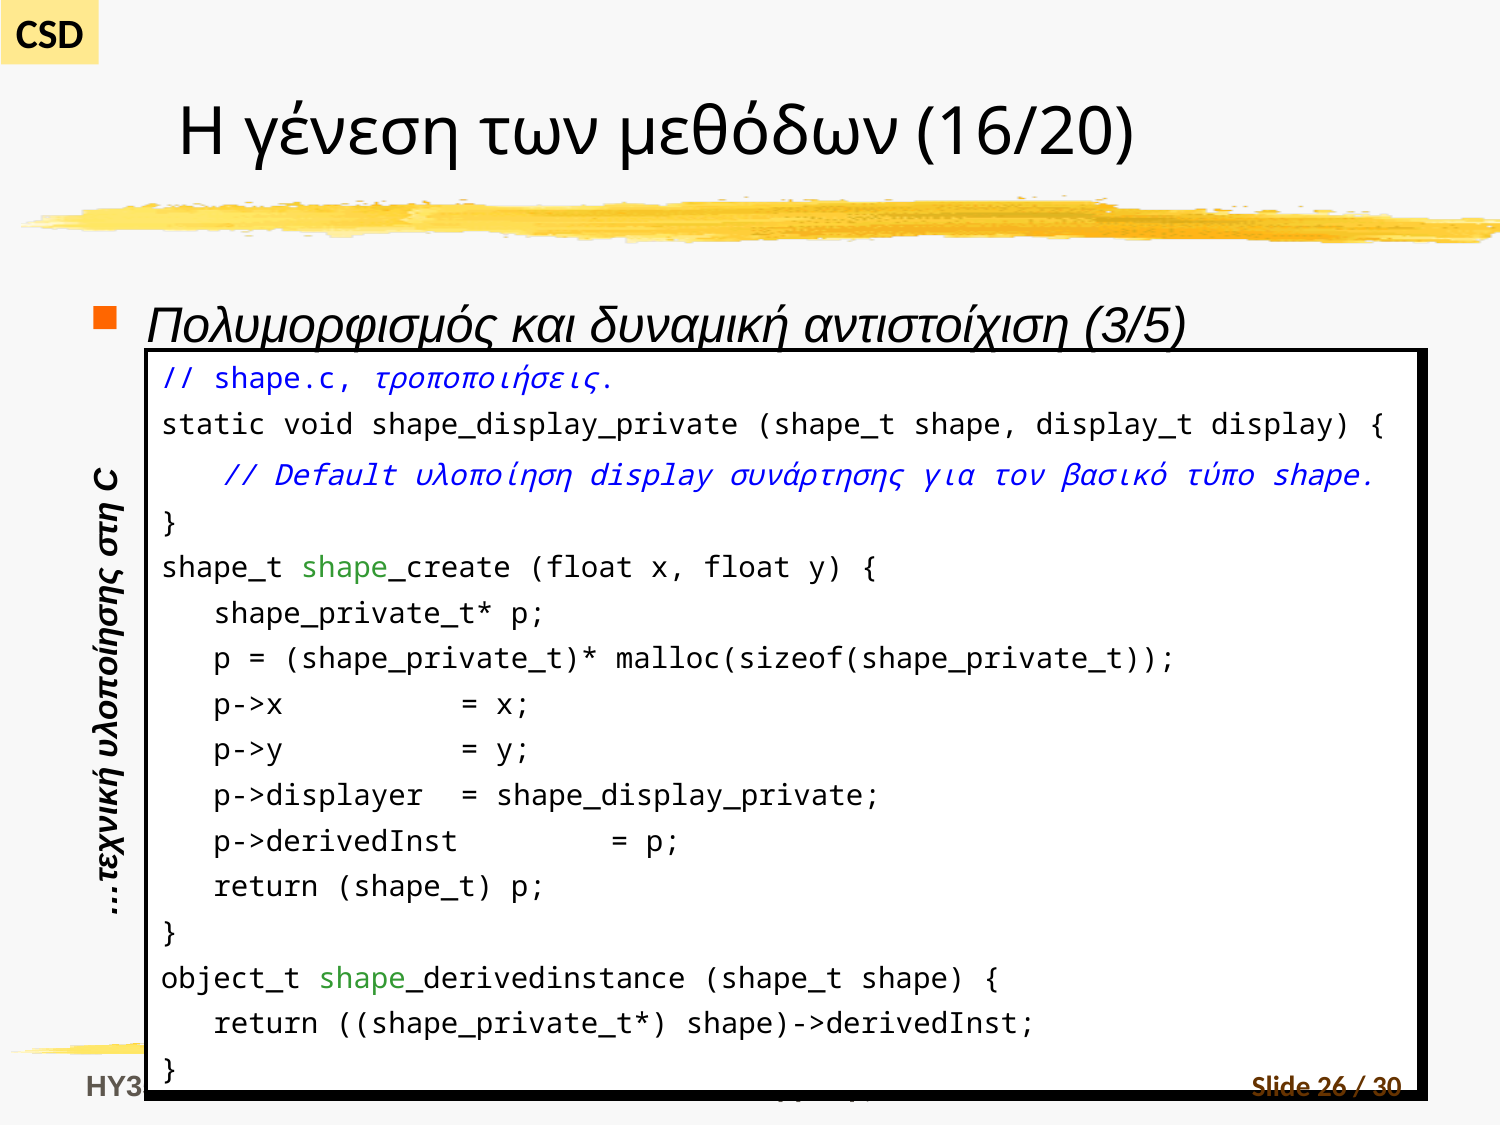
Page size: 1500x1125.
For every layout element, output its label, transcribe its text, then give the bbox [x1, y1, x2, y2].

footer Α. Σαββίδης [549, 1101, 1025, 1110]
title Η γένεση των μεθόδων (16/20) [162, 24, 1500, 175]
picture [11, 1037, 70, 1064]
text_box …τεχνική υλοποίησης στη C [76, 453, 132, 932]
list Πολυμορφισμός και δυναμική αντιστοίχιση (3/5) [75, 285, 1448, 363]
table_header // shape.c, τροποποιήσεις. static void shape_display_private (shape_t shape, display_t display) { // Default υλοποίηση display συνάρτησης για τον βασικό τύπο shape. } shape_t shape_create (float x, float y) { shape_private_t* p; p = (shape_private_t)* malloc(sizeof(shape_private_t)); p->x = x; p->y = y; p->displayer = shape_display_private; p->derivedInst = p; return (shape_t) p; } object_t shape_derivedinstance (shape_t shape) { return ((shape_private_t*) shape)->derivedInst; } [148, 363, 1417, 1090]
slide_number Slide 26 / 30 [1104, 1034, 1417, 1110]
picture [21, 190, 1500, 254]
slide_number HY352 [70, 1034, 400, 1110]
